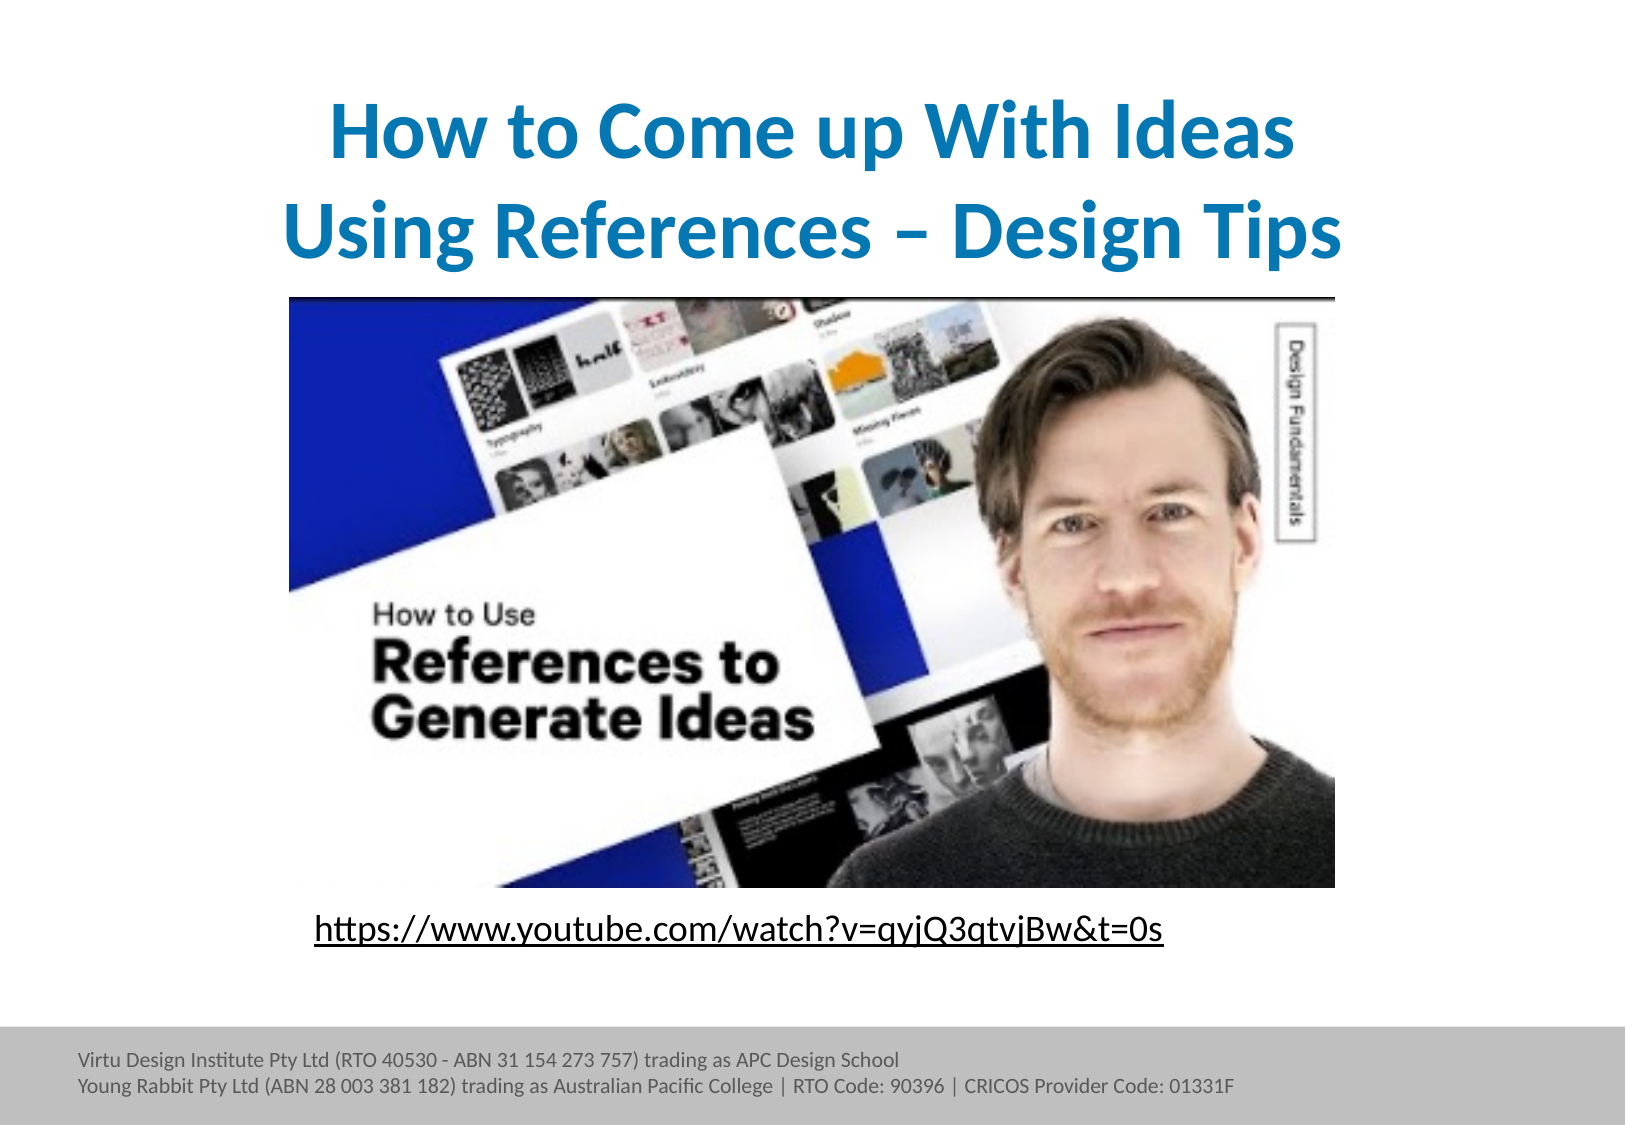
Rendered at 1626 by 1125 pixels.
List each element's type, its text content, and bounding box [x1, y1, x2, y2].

text_box https://www.youtube.com/watch?v=qyjQ3qtvjBw&t=0s [299, 896, 1326, 957]
text_box Virtu Design Institute Pty Ltd (RTO 40530 - ABN 31 154 273 757) trading as APC Design School Young Rabbit Pty Ltd (ABN 28 003 381 182) trading as Australian Pacific College | RTO Code: 90396 | CRICOS Provider Code: 01331F [63, 1038, 1550, 1106]
text_box How to Come up With Ideas Using References – Design Tips [237, 67, 1388, 283]
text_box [289, 296, 1336, 889]
text_box [0, 1026, 1625, 1125]
